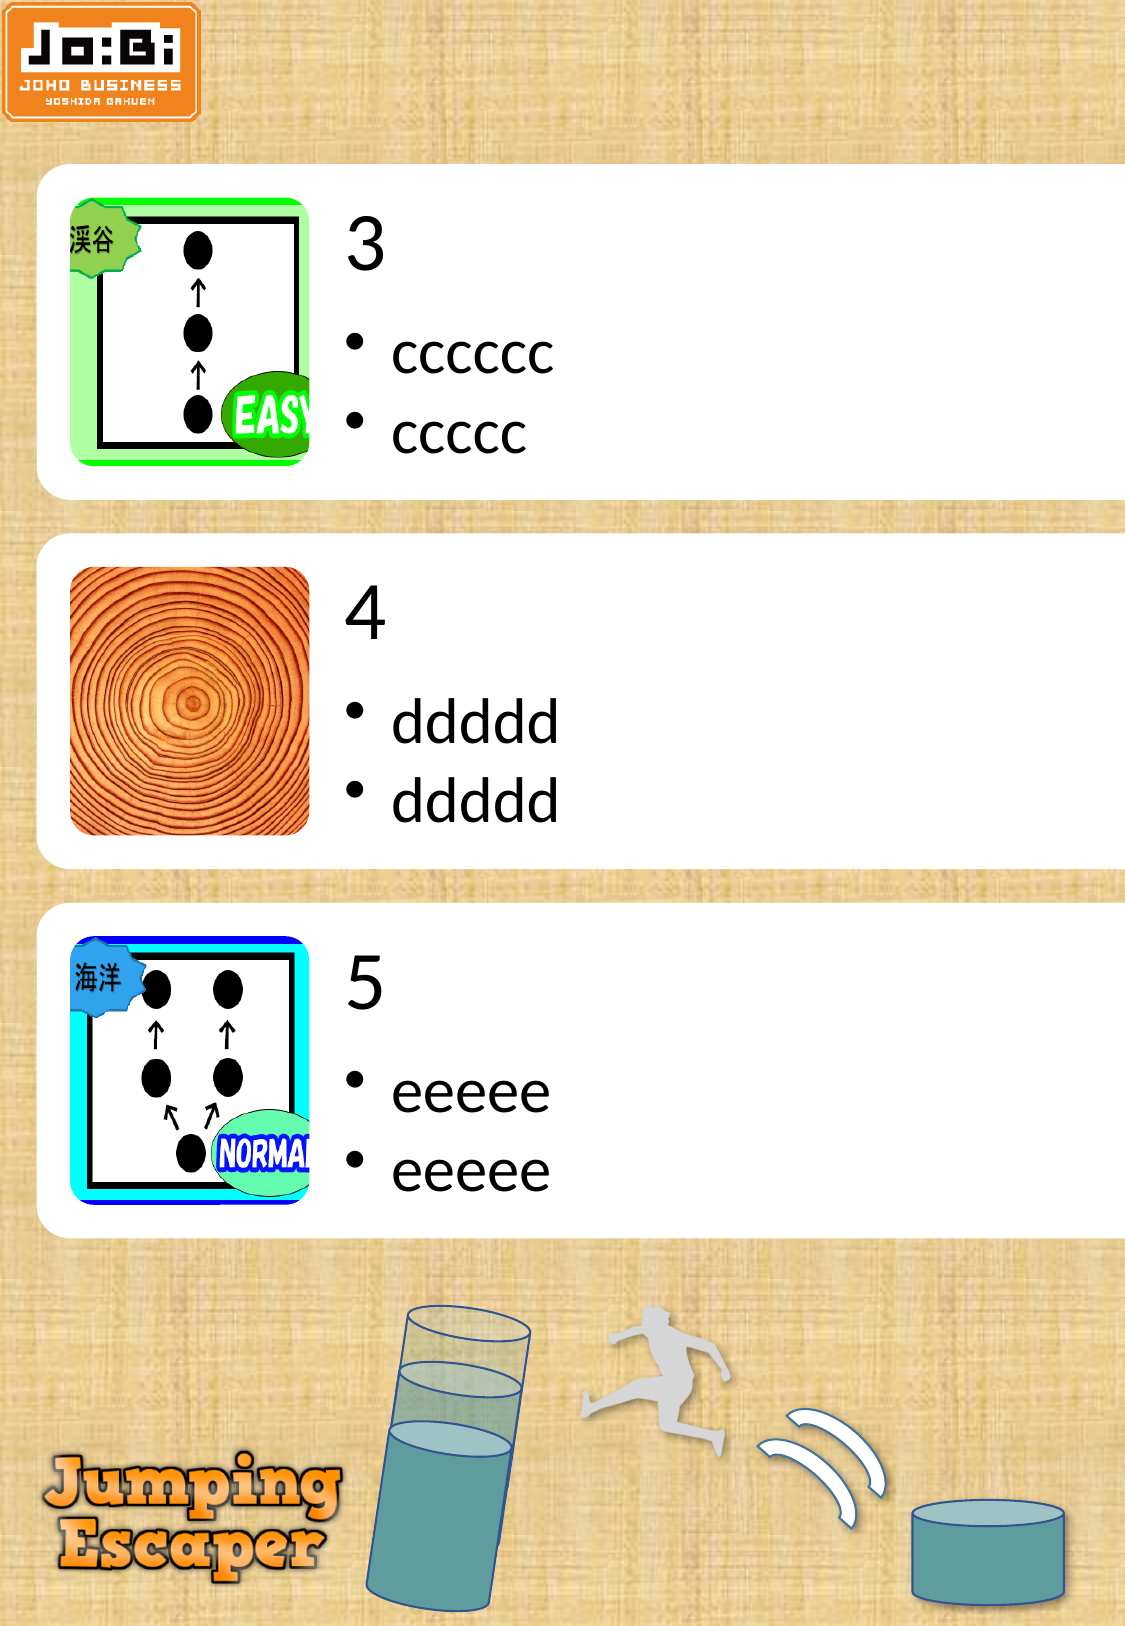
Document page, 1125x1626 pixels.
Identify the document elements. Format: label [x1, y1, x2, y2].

text_box [36, 164, 1125, 1239]
text_box [756, 1438, 858, 1531]
text_box [785, 1407, 887, 1500]
picture [0, 0, 1125, 1626]
text_box [377, 1307, 520, 1610]
text_box [911, 1498, 1065, 1607]
